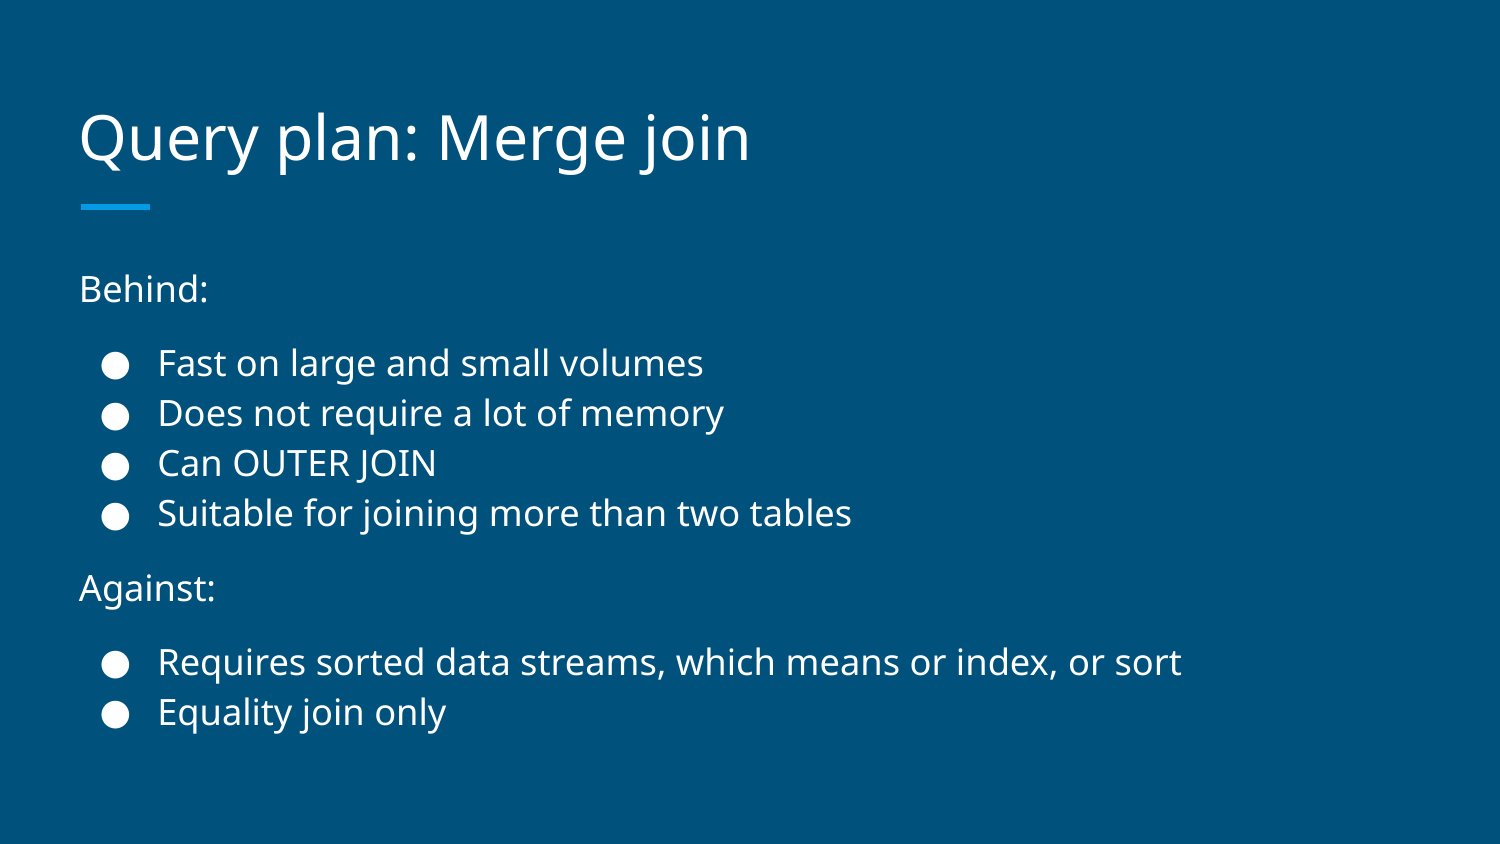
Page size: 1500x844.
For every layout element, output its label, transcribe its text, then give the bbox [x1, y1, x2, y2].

title Query plan: Merge join [63, 75, 1437, 188]
list Behind: Fast on large and small volumes Does not require a lot of memory Can OUTER JOIN Suitable for joining more than two tables Against: Requires sorted data streams, which means or index, or sort Equality join only [63, 244, 1437, 750]
